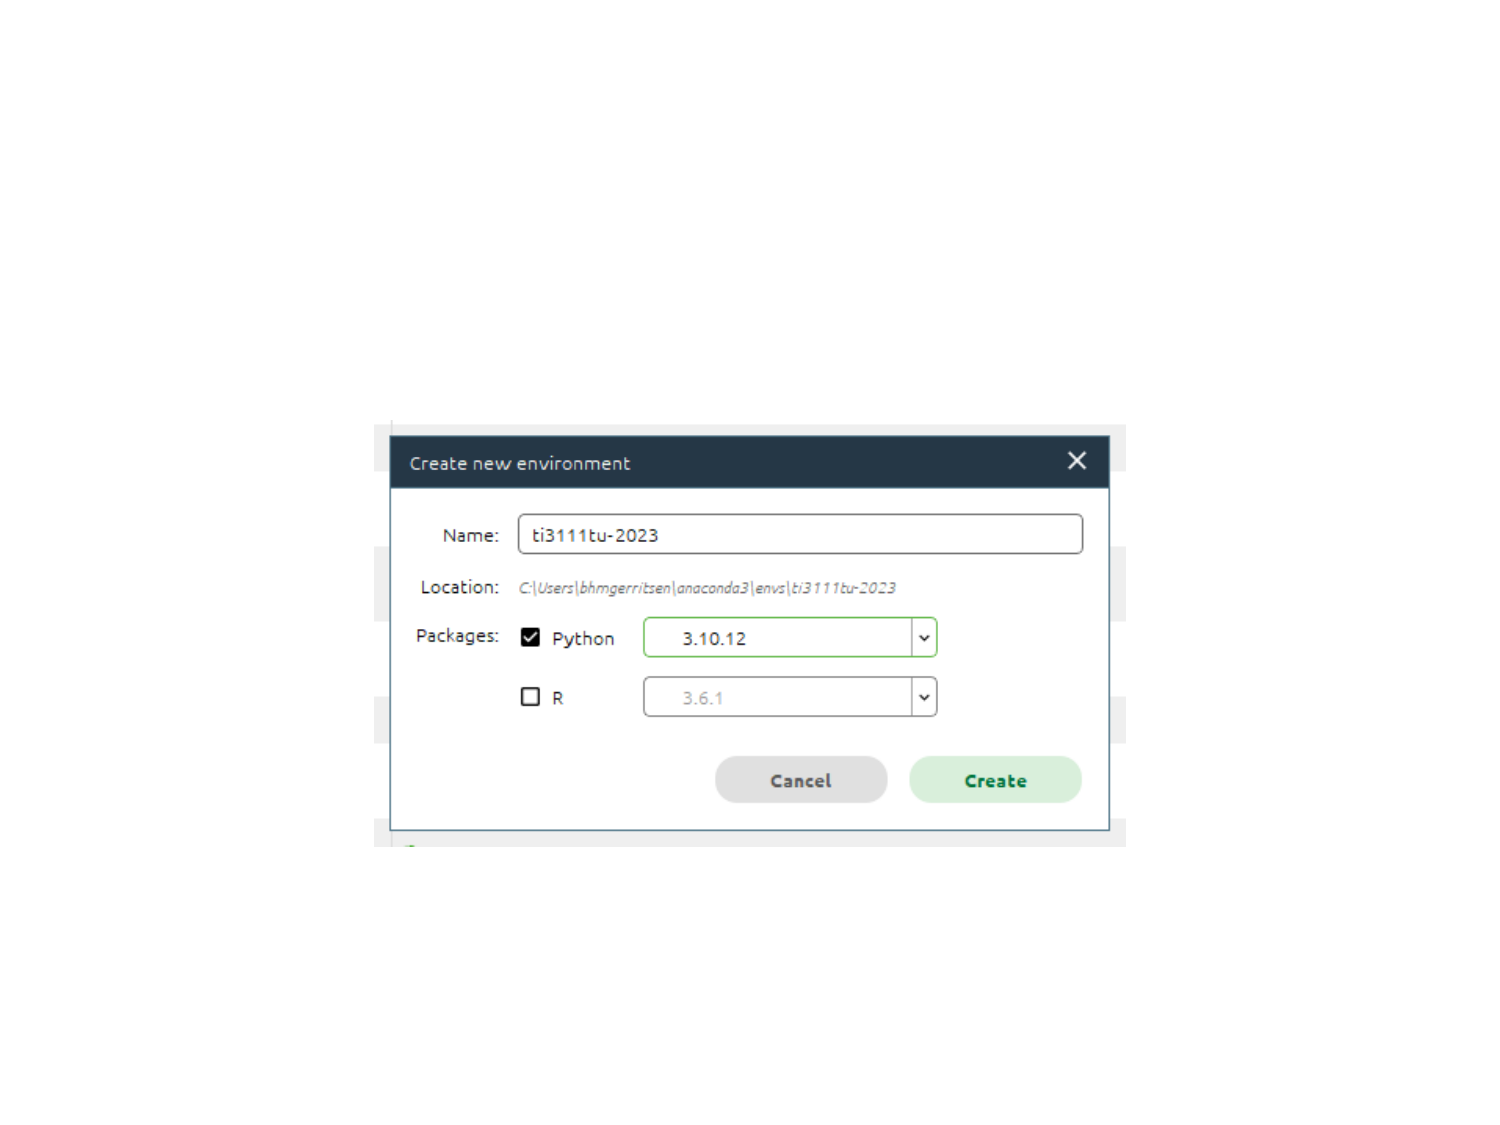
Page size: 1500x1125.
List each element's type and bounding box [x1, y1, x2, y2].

list [374, 420, 1126, 848]
